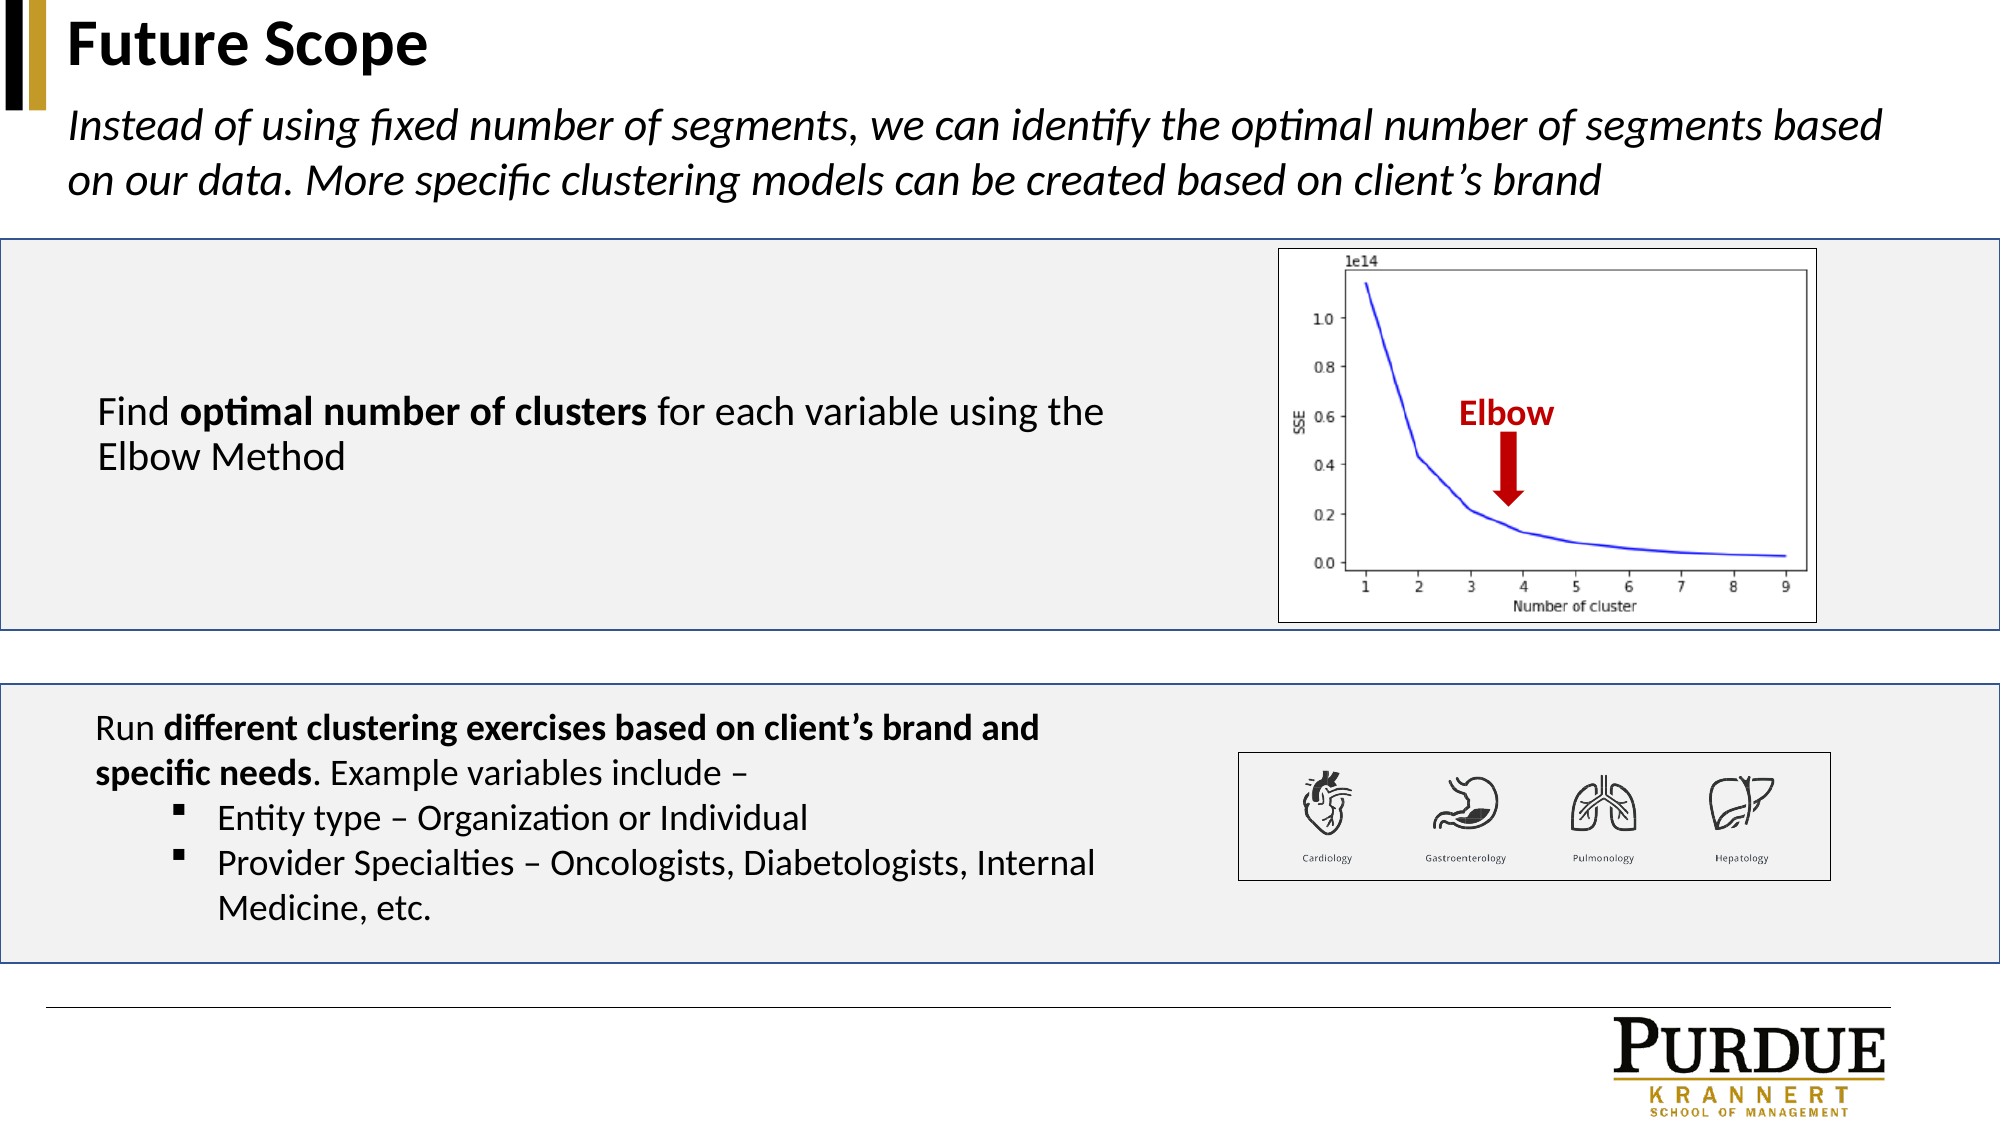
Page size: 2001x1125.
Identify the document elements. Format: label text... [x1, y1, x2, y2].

picture [1605, 994, 1893, 1125]
list Instead of using fixed number of segments, we can identify the optimal number of segments based on our data. More specific clustering models can be created based on client’s brand [52, 86, 1947, 198]
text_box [0, 683, 2000, 964]
title Future Scope [52, 0, 1947, 86]
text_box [0, 238, 2000, 631]
